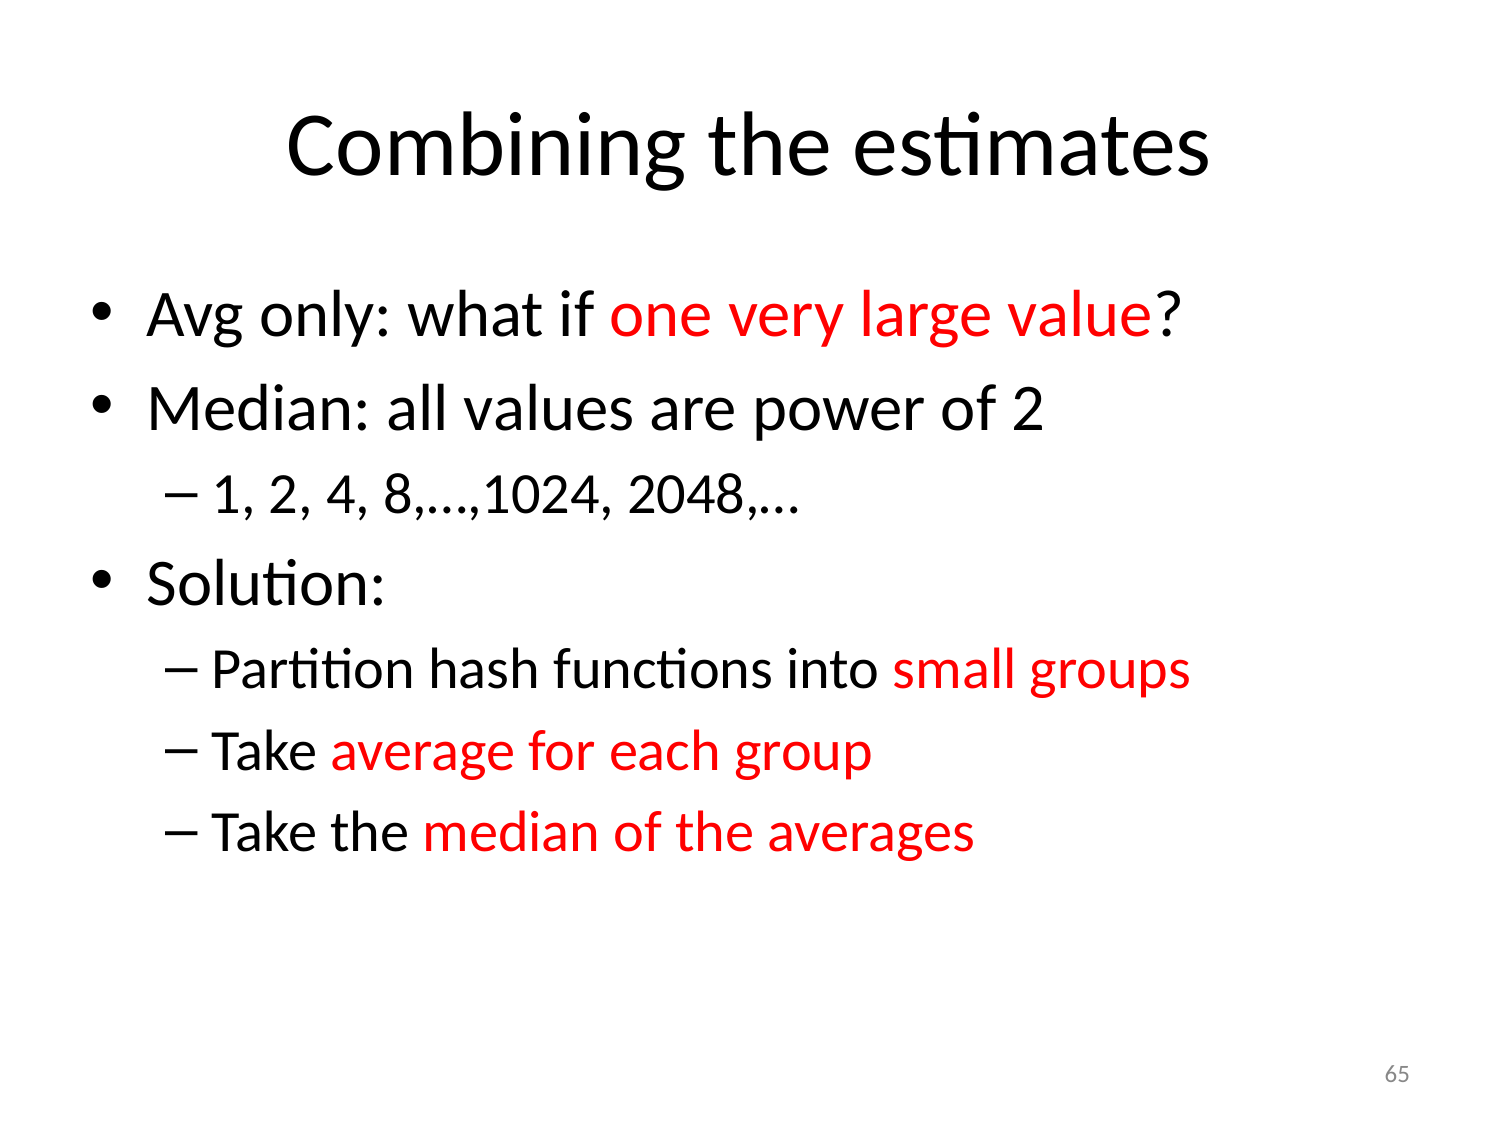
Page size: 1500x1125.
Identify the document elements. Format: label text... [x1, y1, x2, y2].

slide_number ‹#› [1074, 1042, 1425, 1103]
title Combining the estimates [75, 45, 1425, 233]
list Avg only: what if one very large value? Median: all values are power of 2 1, 2, 4, 8,…,1024, 2048,… Solution: Partition hash functions into small groups Take average for each group Take the median of the averages [75, 262, 1425, 1005]
